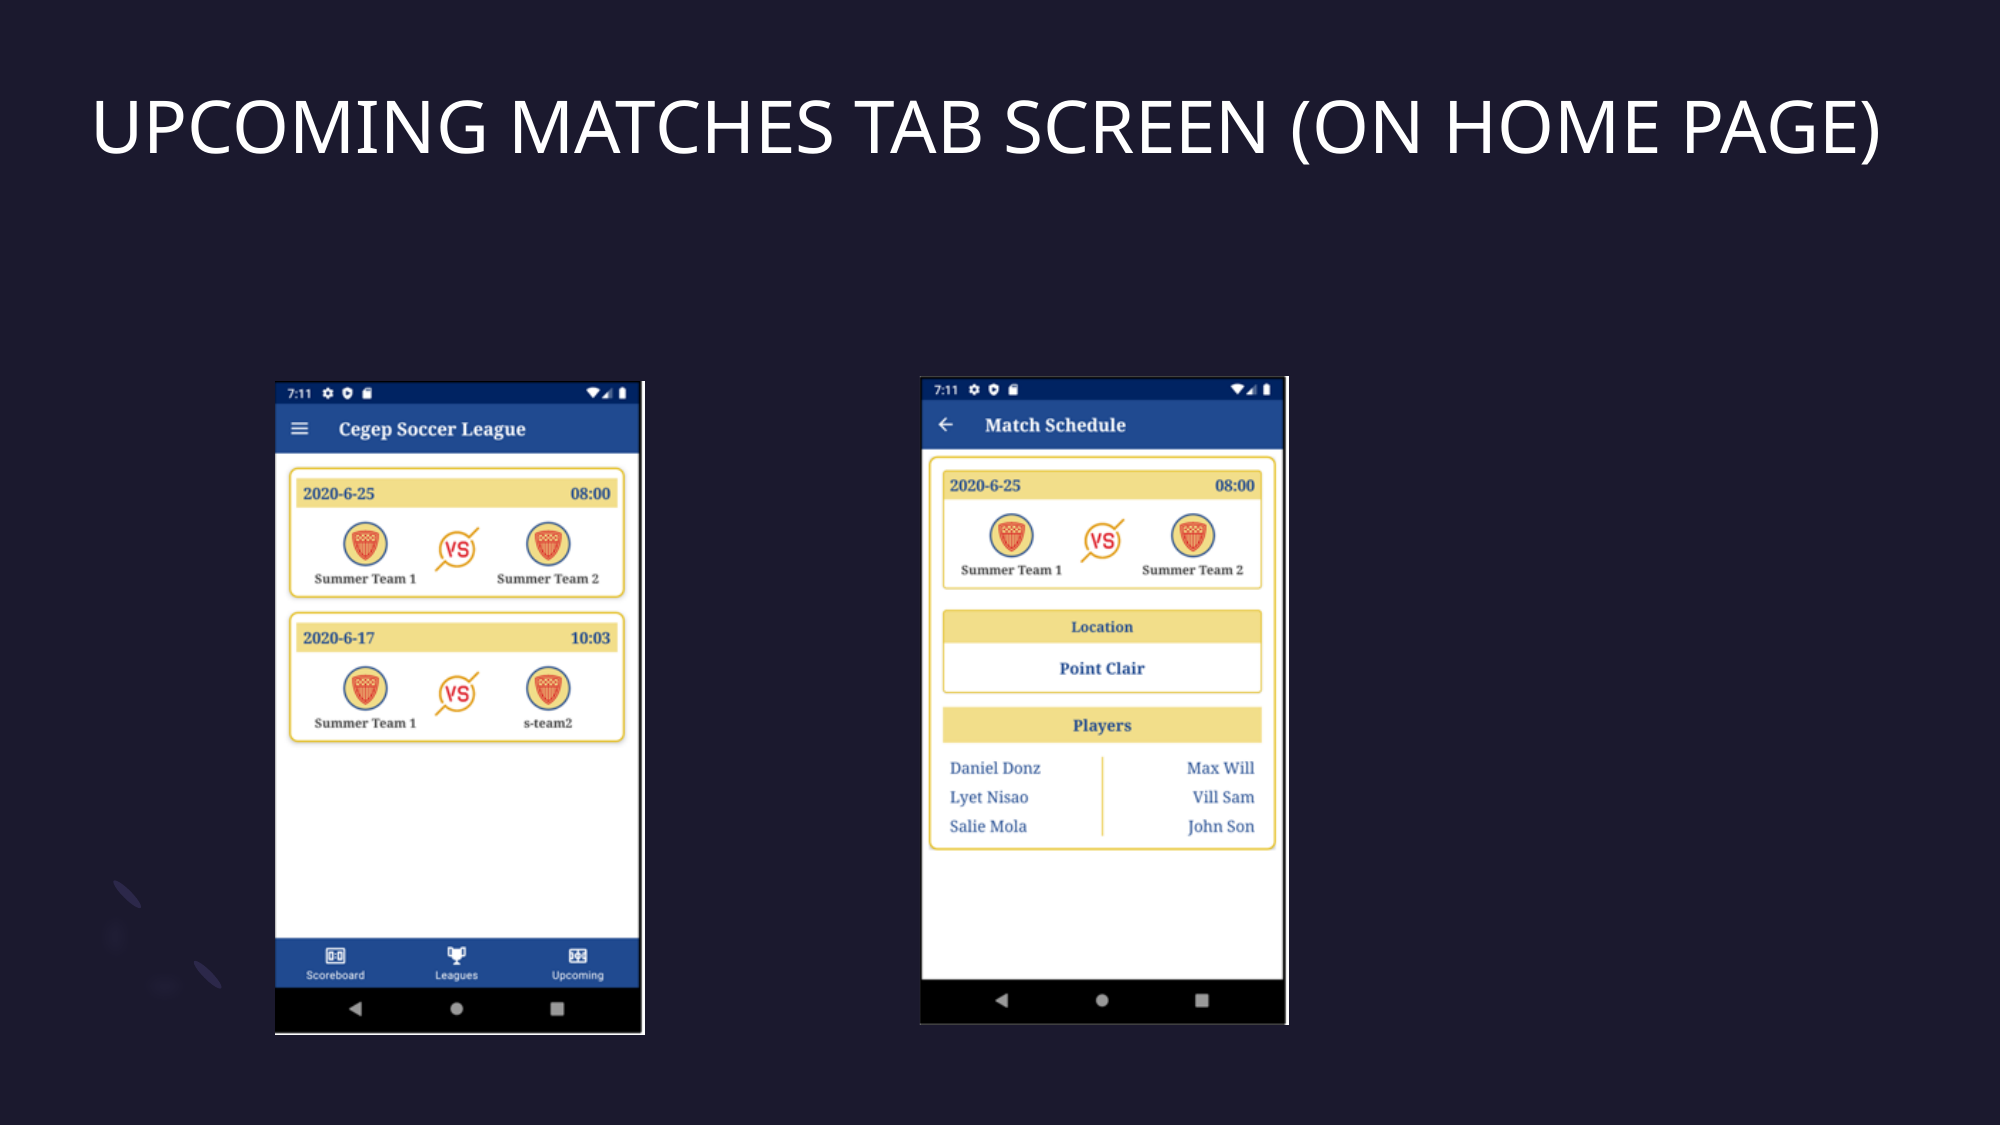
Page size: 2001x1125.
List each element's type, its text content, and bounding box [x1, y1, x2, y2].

title UPCOMING MATCHES TAB SCREEN (ON HOME PAGE) [90, 90, 1910, 309]
picture [919, 376, 1289, 1025]
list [275, 381, 645, 1035]
